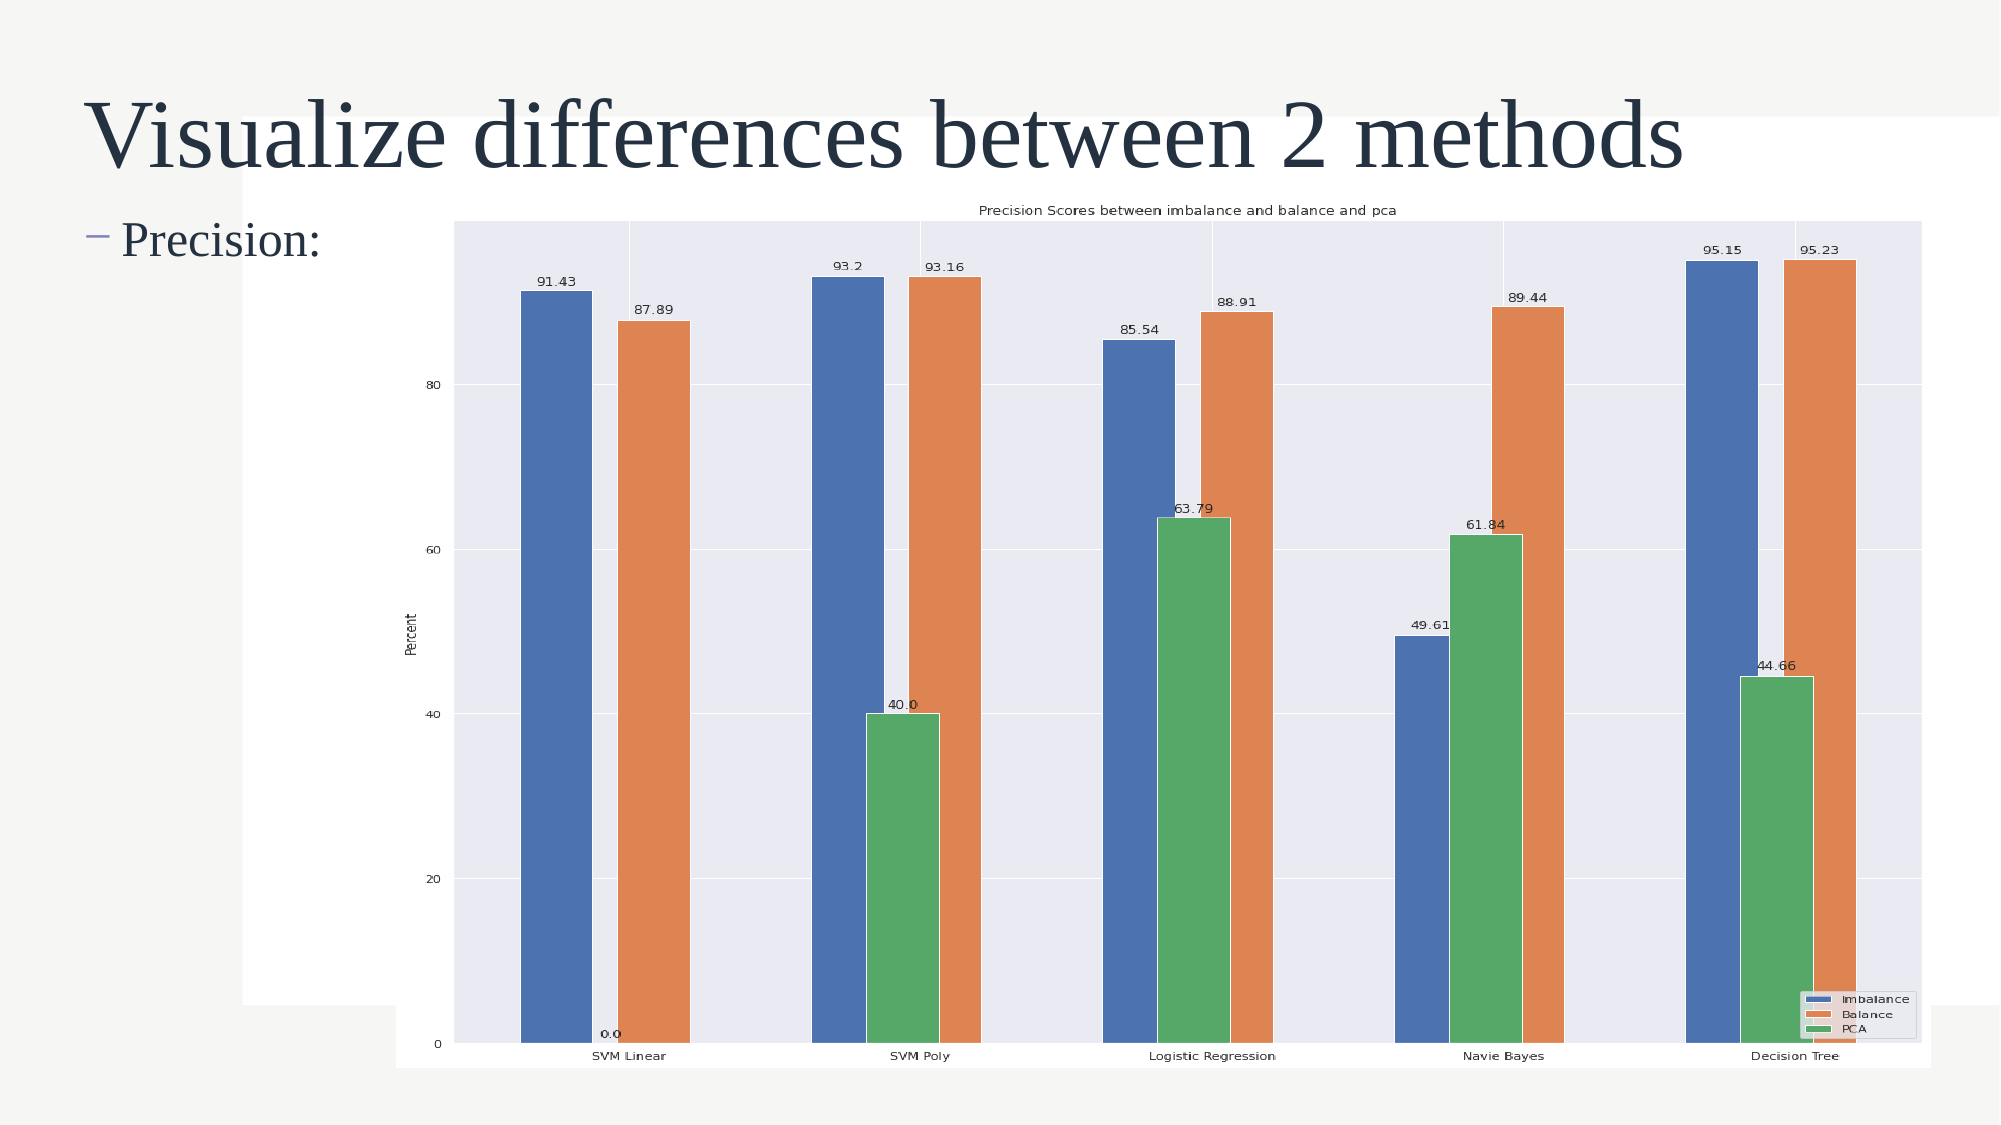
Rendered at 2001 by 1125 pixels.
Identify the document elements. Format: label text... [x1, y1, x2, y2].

list Precision: [68, 198, 396, 889]
picture [396, 198, 1931, 1068]
title Visualize differences between 2 methods [68, 26, 1799, 198]
